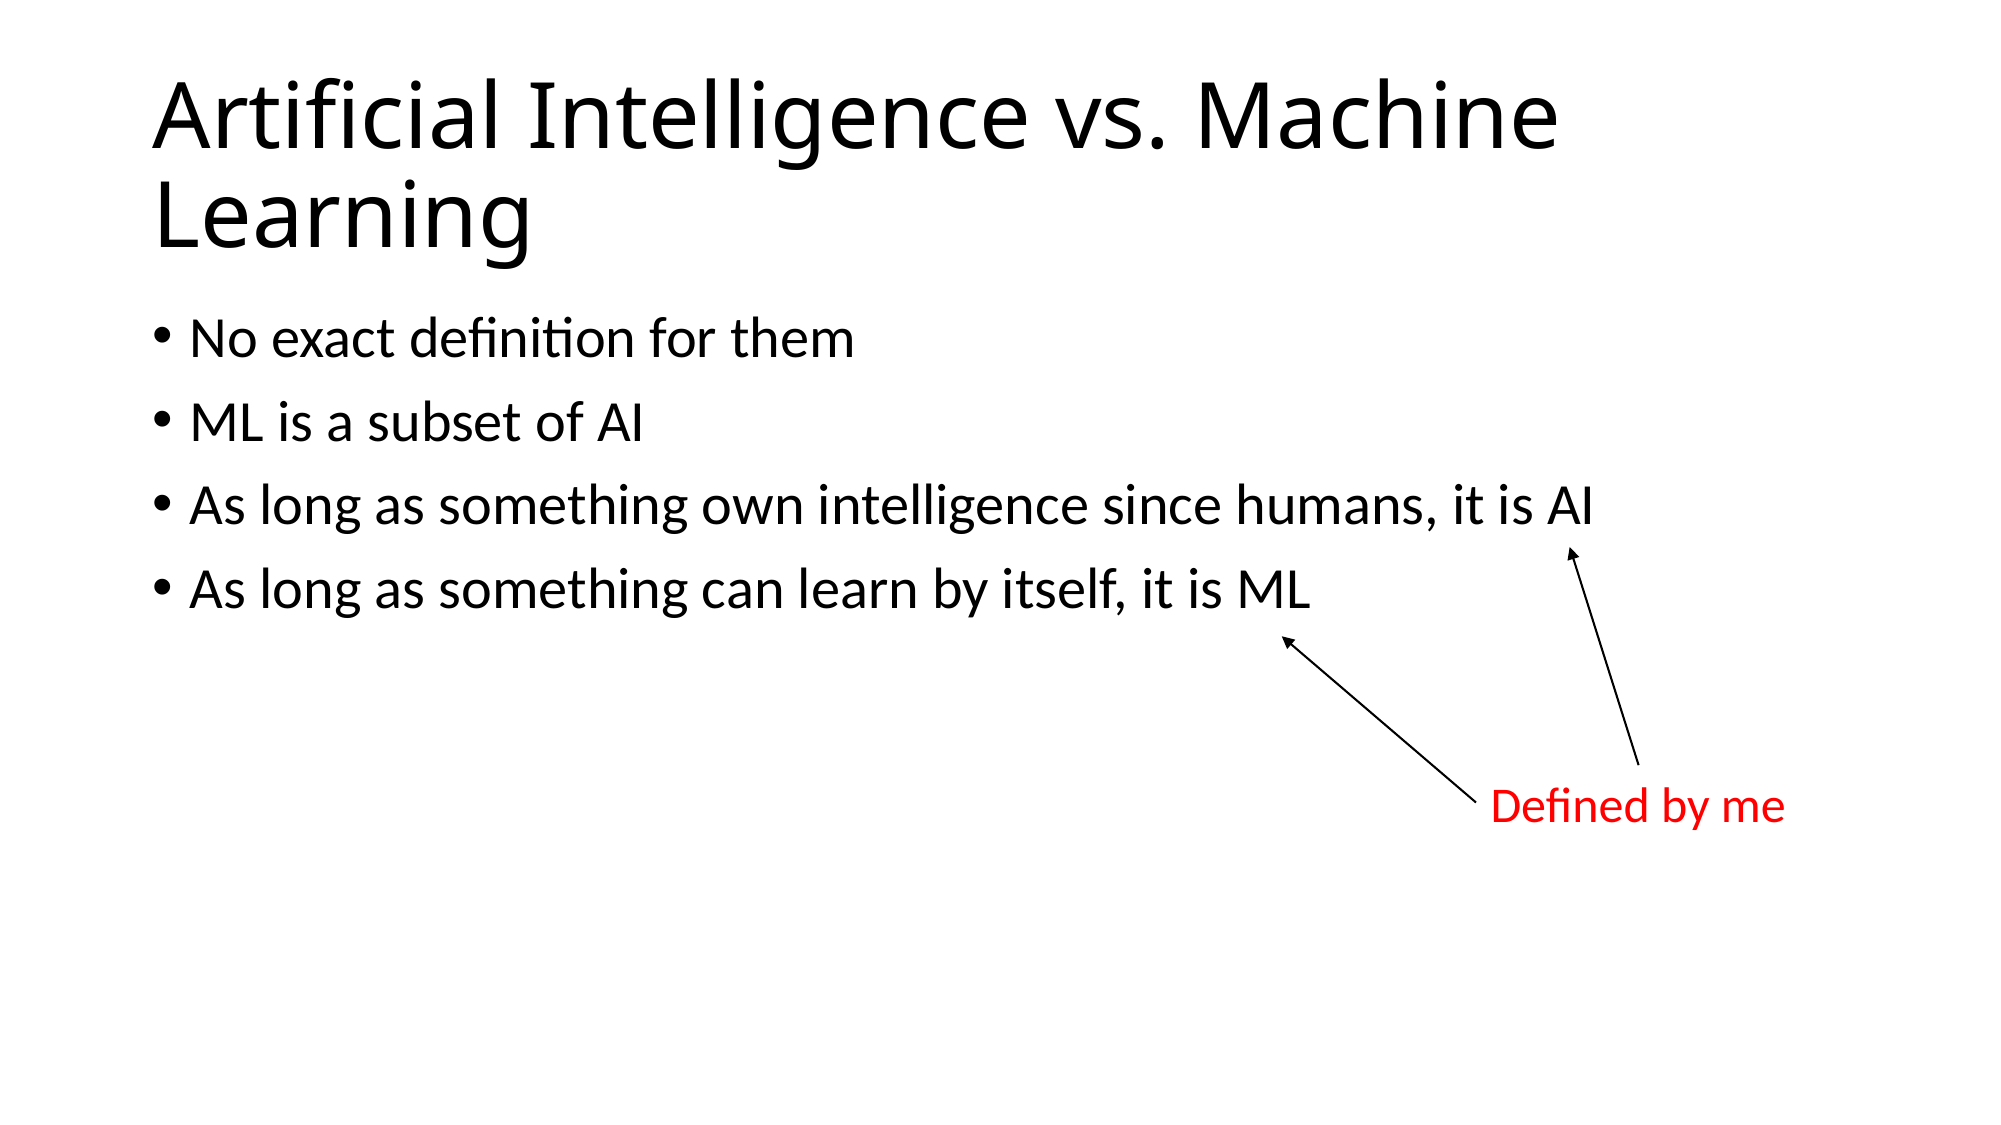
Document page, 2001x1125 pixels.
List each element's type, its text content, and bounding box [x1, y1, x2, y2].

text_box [1281, 636, 1475, 803]
title Artificial Intelligence vs. Machine Learning [137, 59, 1863, 278]
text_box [1569, 546, 1639, 766]
list No exact definition for them ML is a subset of AI As long as something own intelligence since humans, it is AI As long as something can learn by itself, it is ML [137, 299, 1863, 1014]
text_box Defined by me [1475, 765, 1802, 840]
